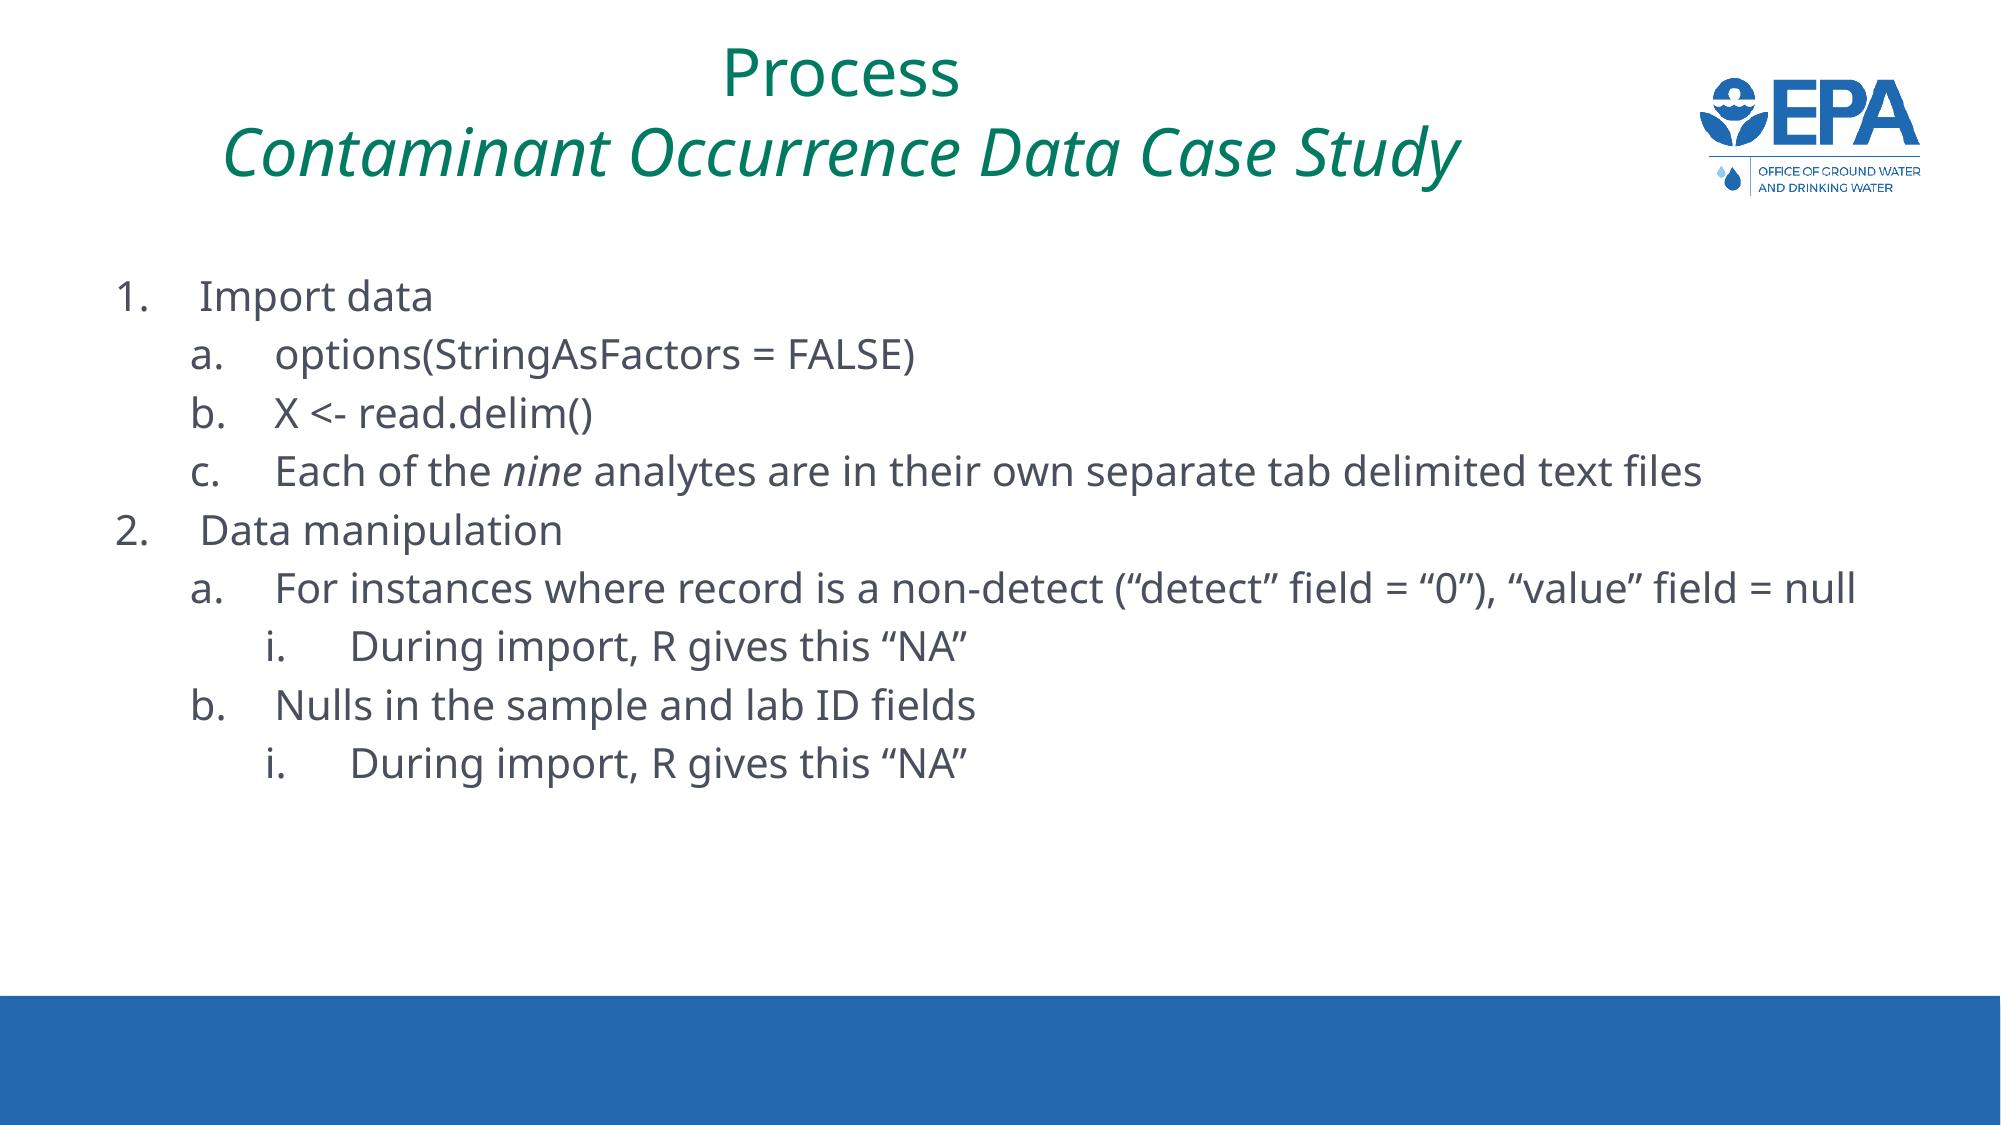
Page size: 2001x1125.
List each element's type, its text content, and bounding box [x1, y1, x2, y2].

picture [1700, 78, 1924, 196]
title Process Contaminant Occurrence Data Case Study [99, 16, 1584, 204]
list Import data options(StringAsFactors = FALSE) X <- read.delim() Each of the nine analytes are in their own separate tab delimited text files Data manipulation For instances where record is a non-detect (“detect” field = “0”), “value” field = null During import, R gives this “NA” Nulls in the sample and lab ID fields During import, R gives this “NA” [99, 262, 1933, 868]
